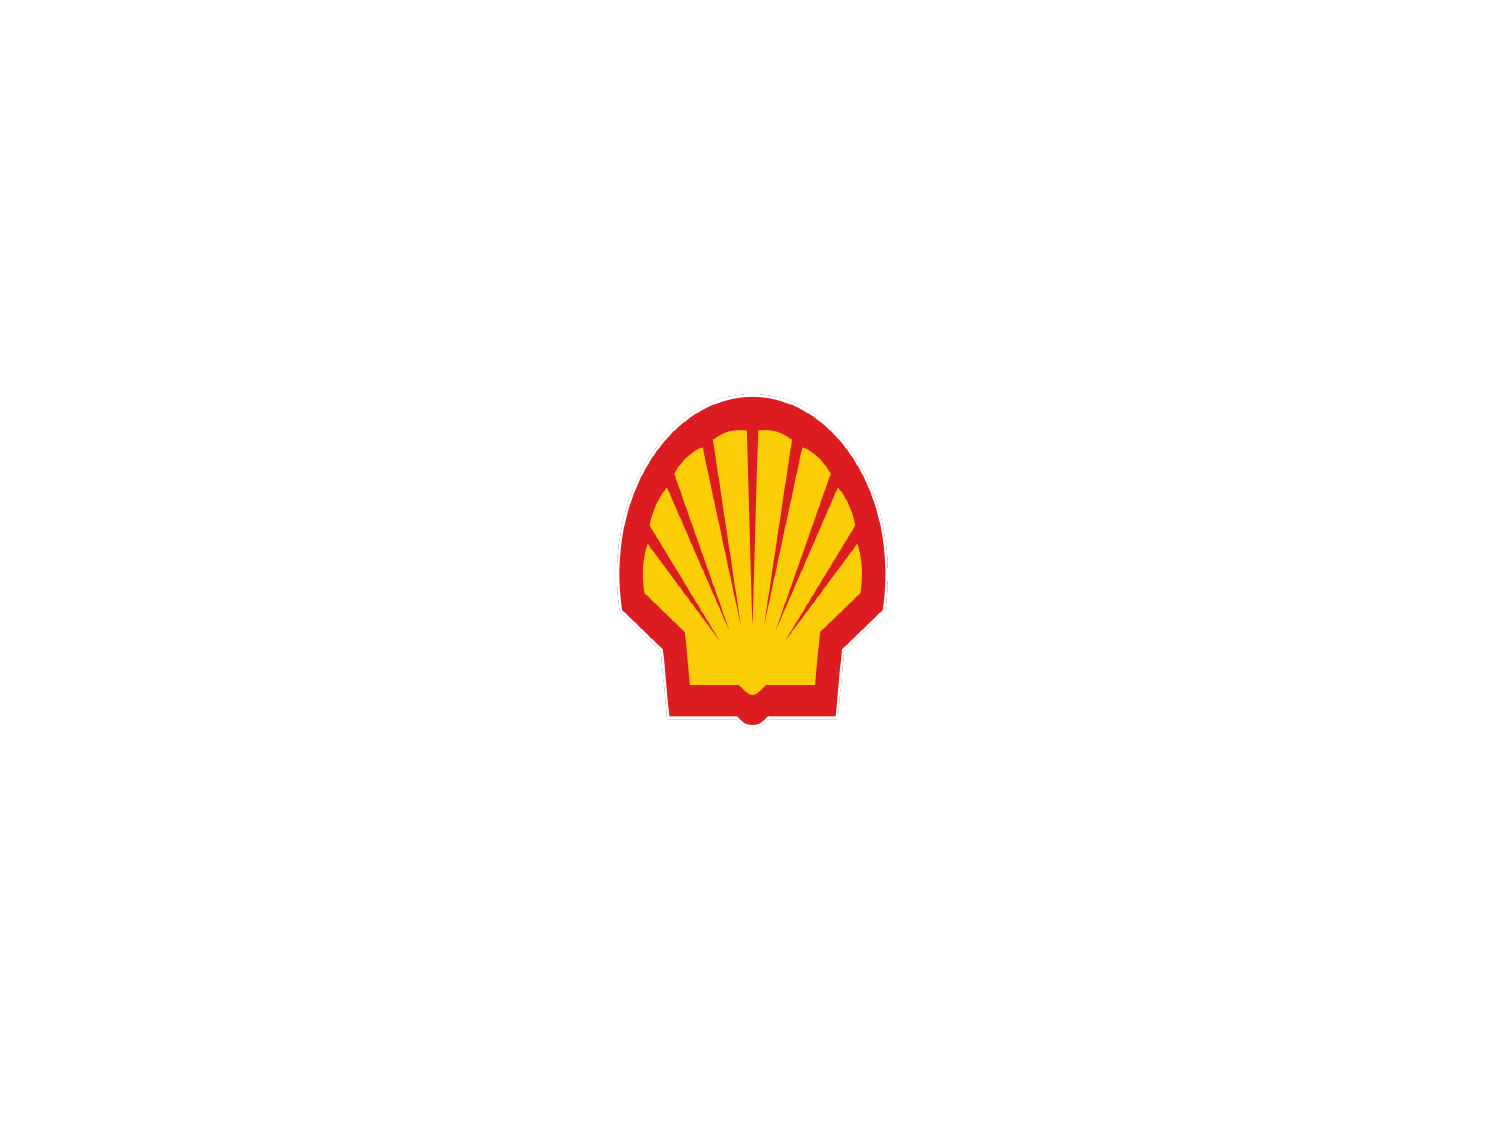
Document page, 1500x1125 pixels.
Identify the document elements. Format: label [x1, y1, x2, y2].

picture [486, 206, 1018, 915]
